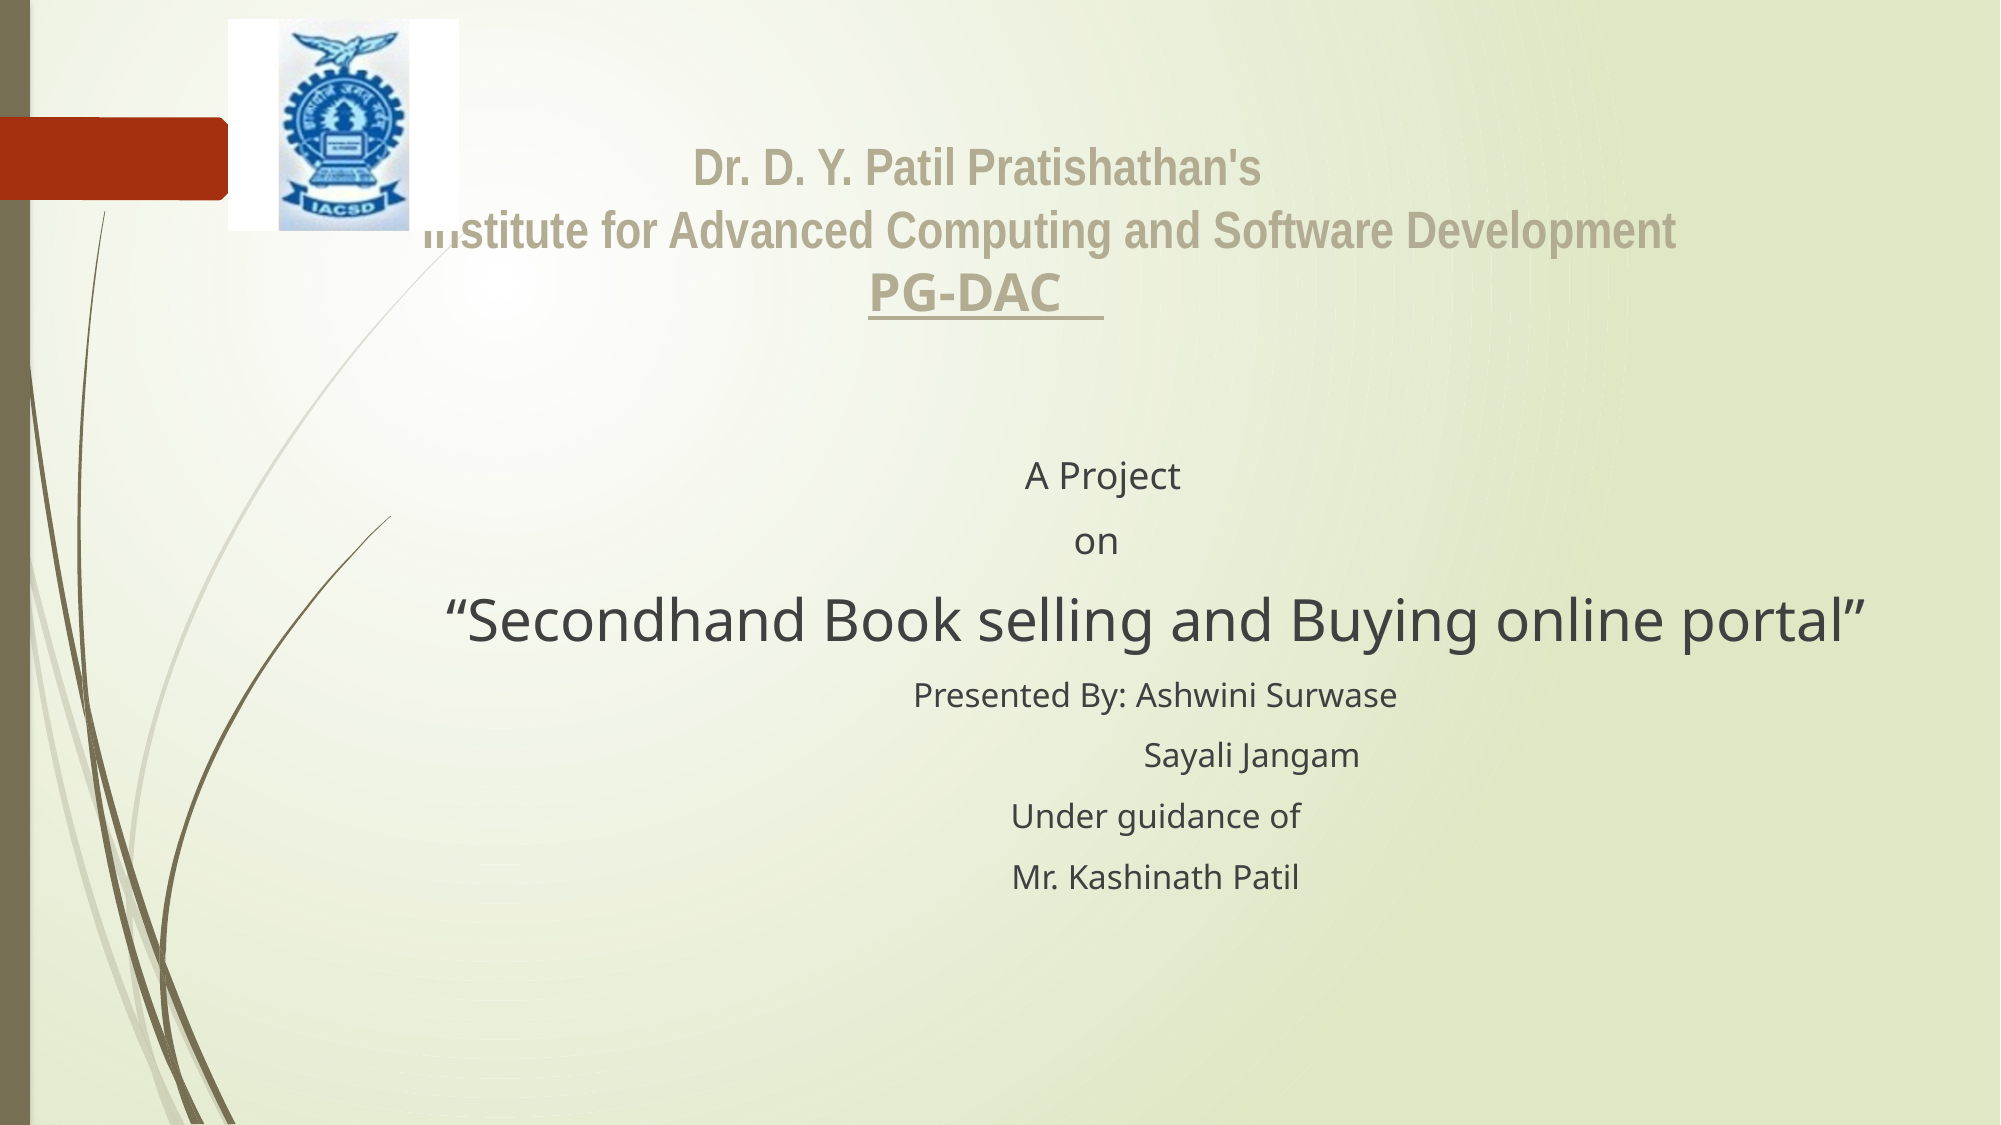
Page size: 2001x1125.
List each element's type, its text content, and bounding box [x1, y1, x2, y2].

list A Project on “Secondhand Book selling and Buying online portal” Presented By: Ashwini Surwase Sayali Jangam Under guidance of Mr. Kashinath Patil [424, 444, 1888, 970]
title Dr. D. Y. Patil Pratishathan's Institute for Advanced Computing and Software Development PG-DAC [69, 0, 1888, 462]
picture [227, 19, 459, 231]
